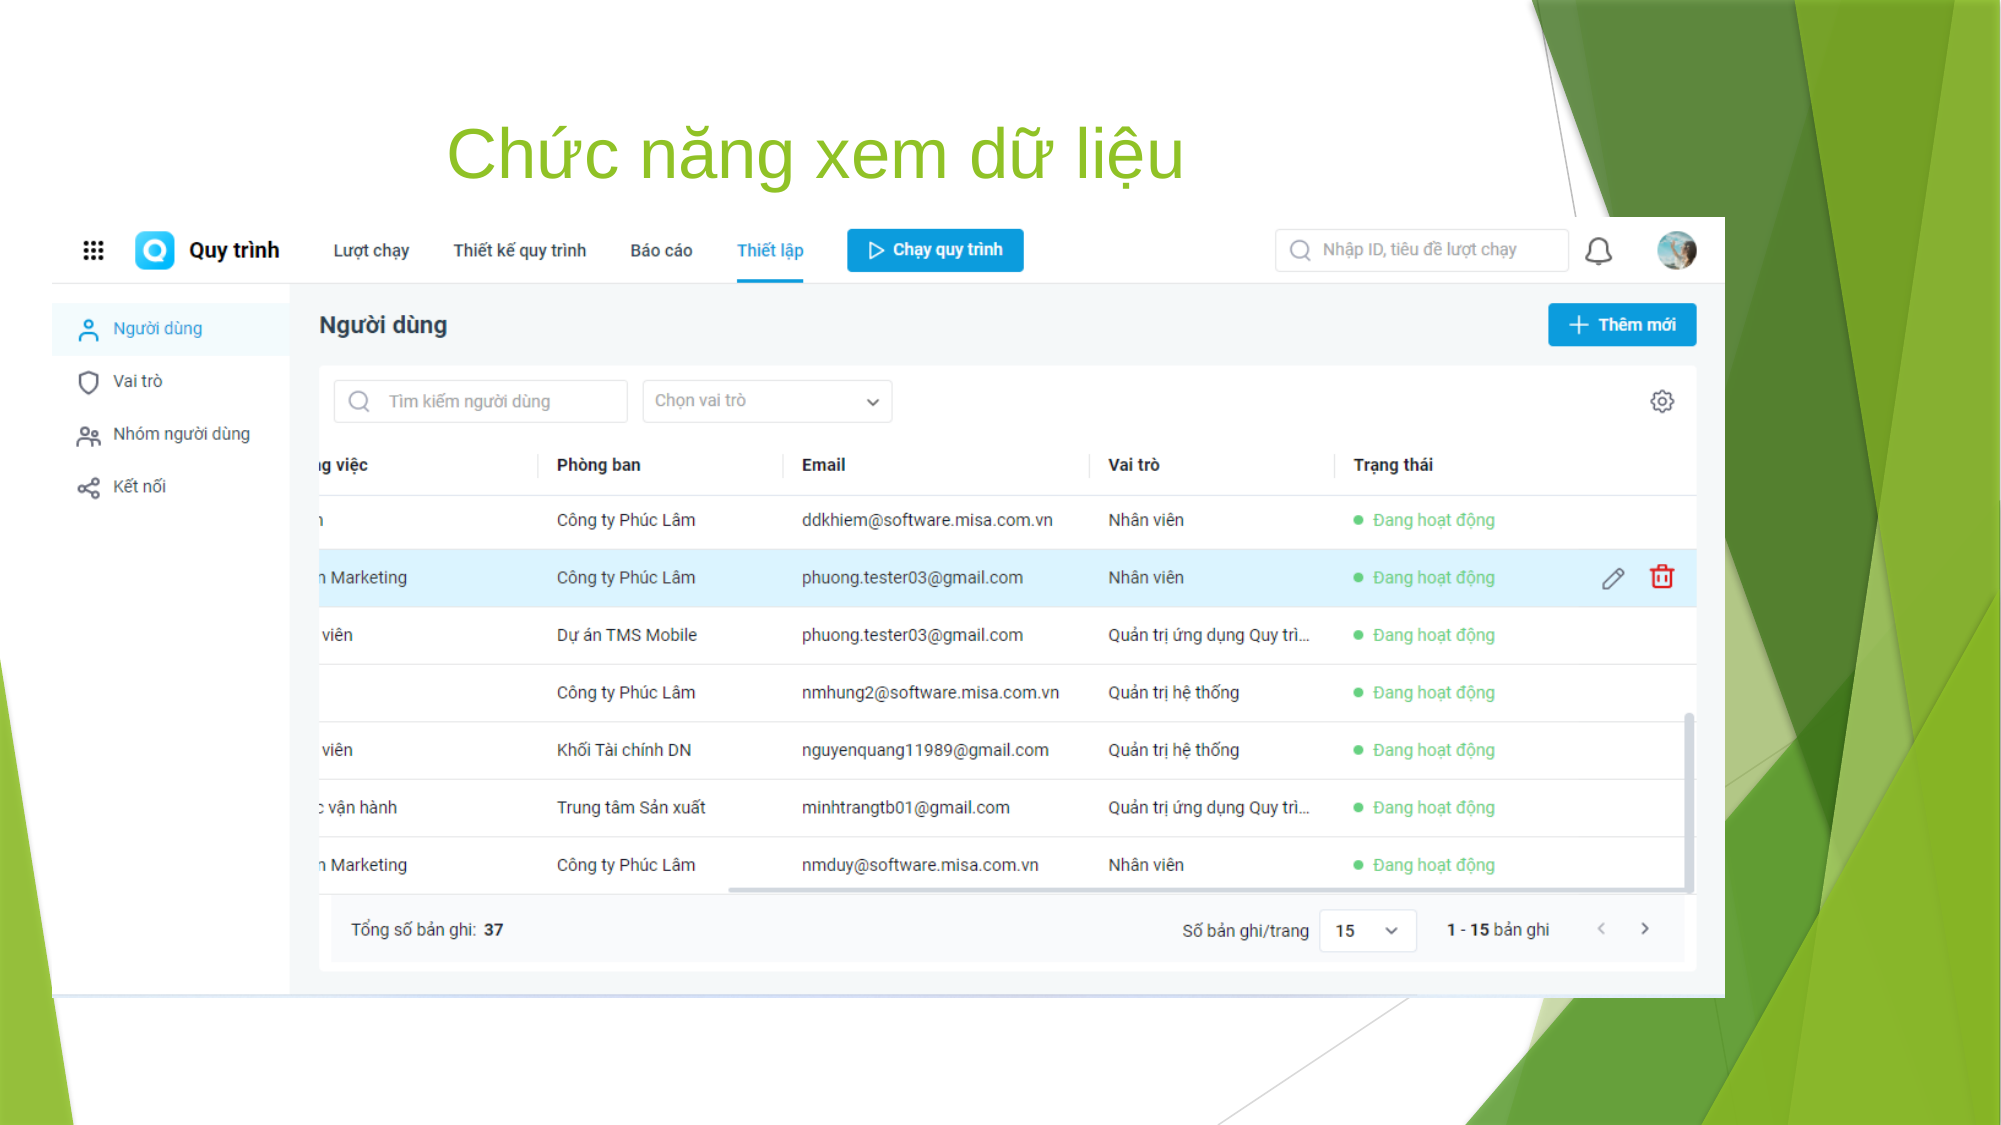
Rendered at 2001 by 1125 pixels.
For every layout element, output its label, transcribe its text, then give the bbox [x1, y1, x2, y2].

title Chức năng xem dữ liệu [111, 99, 1522, 214]
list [52, 217, 1726, 999]
